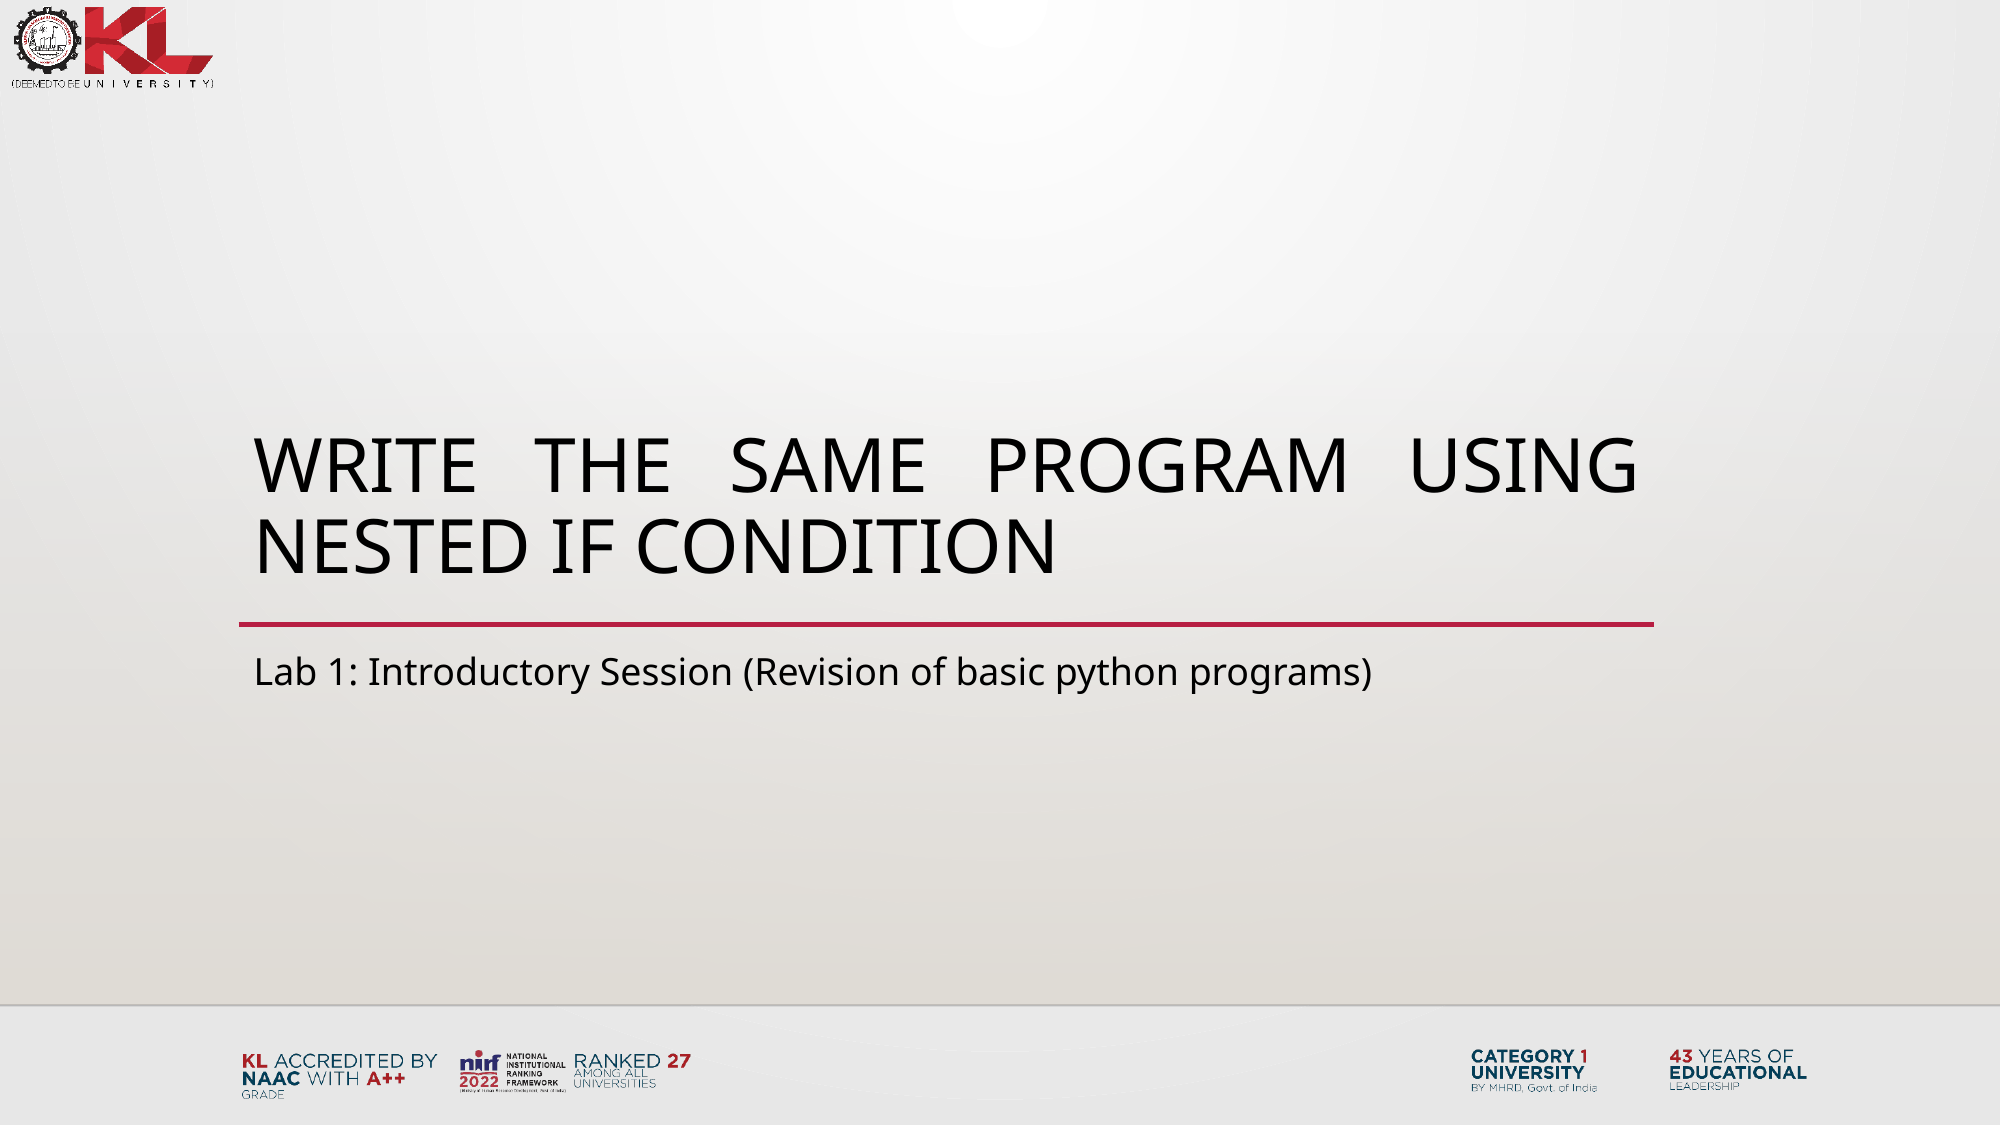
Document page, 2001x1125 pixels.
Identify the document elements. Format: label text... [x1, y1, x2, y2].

title Write the same program using nested if condition [238, 288, 1657, 598]
picture [238, 1045, 716, 1103]
picture [1447, 1045, 1814, 1101]
list Lab 1: Introductory Session (Revision of basic python programs) [238, 624, 1655, 791]
picture [12, 5, 213, 88]
